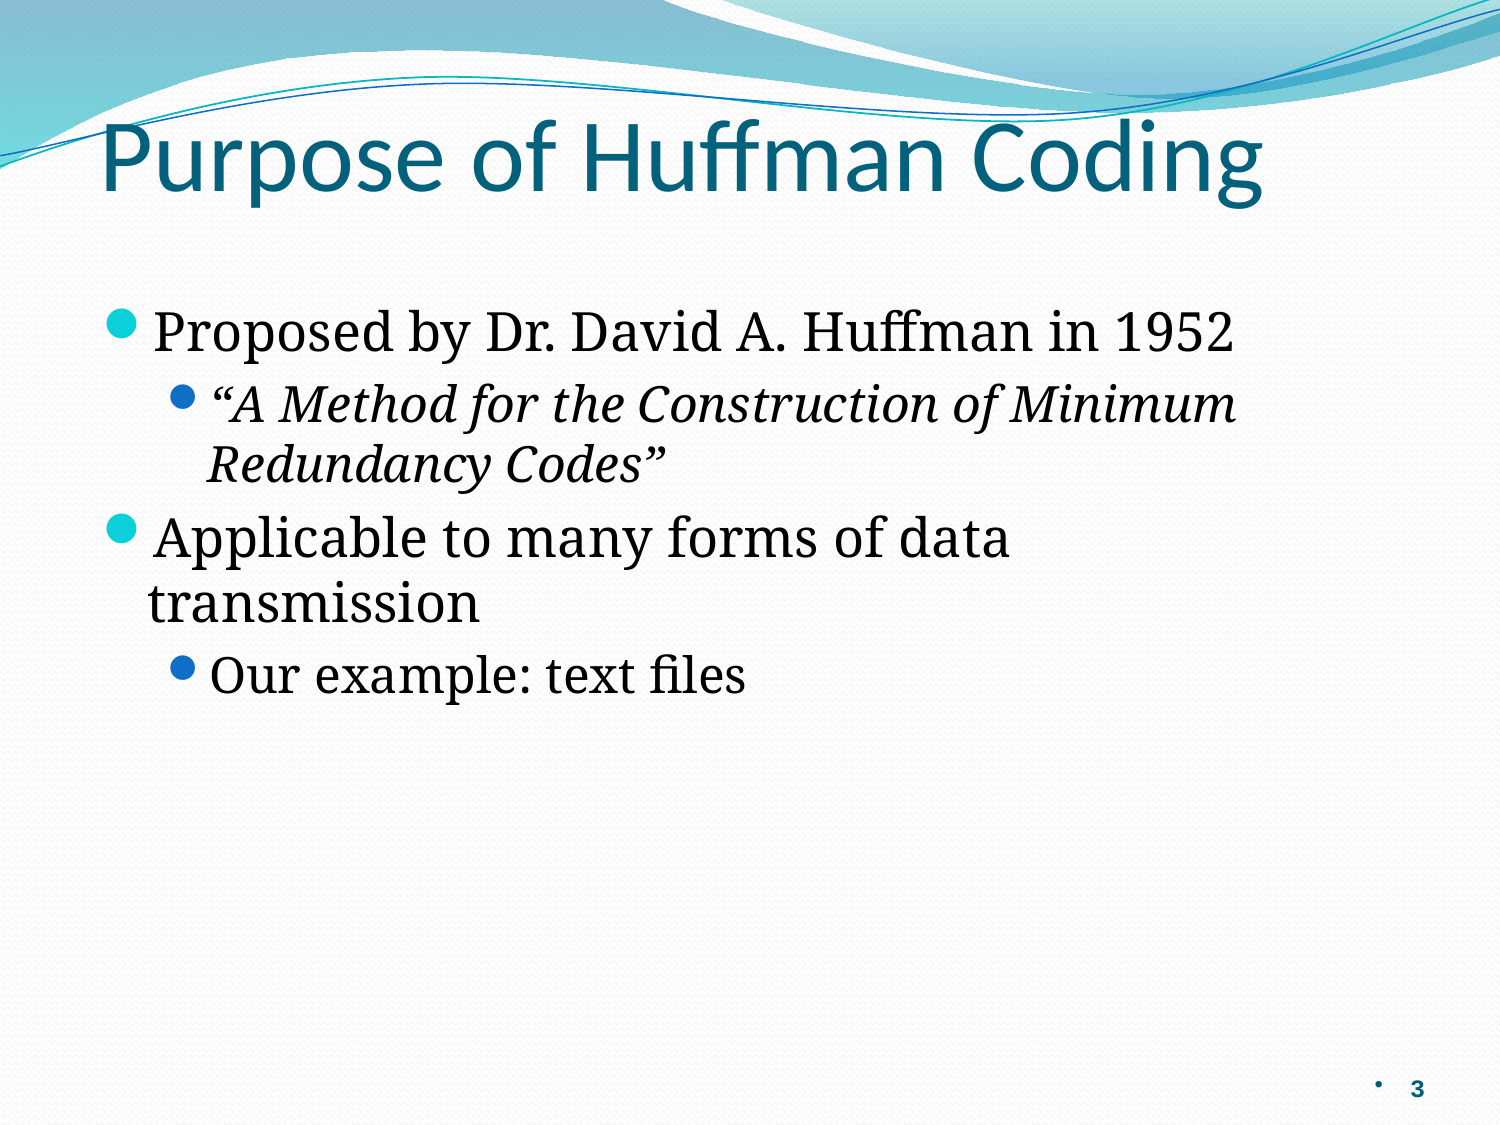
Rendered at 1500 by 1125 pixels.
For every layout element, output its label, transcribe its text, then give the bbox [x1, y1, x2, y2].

list Proposed by Dr. David A. Huffman in 1952 “A Method for the Construction of Minimum Redundancy Codes” Applicable to many forms of data transmission Our example: text files [87, 290, 1363, 966]
slide_number 3 [1299, 1042, 1425, 1103]
title Purpose of Huffman Coding [99, 24, 1450, 213]
